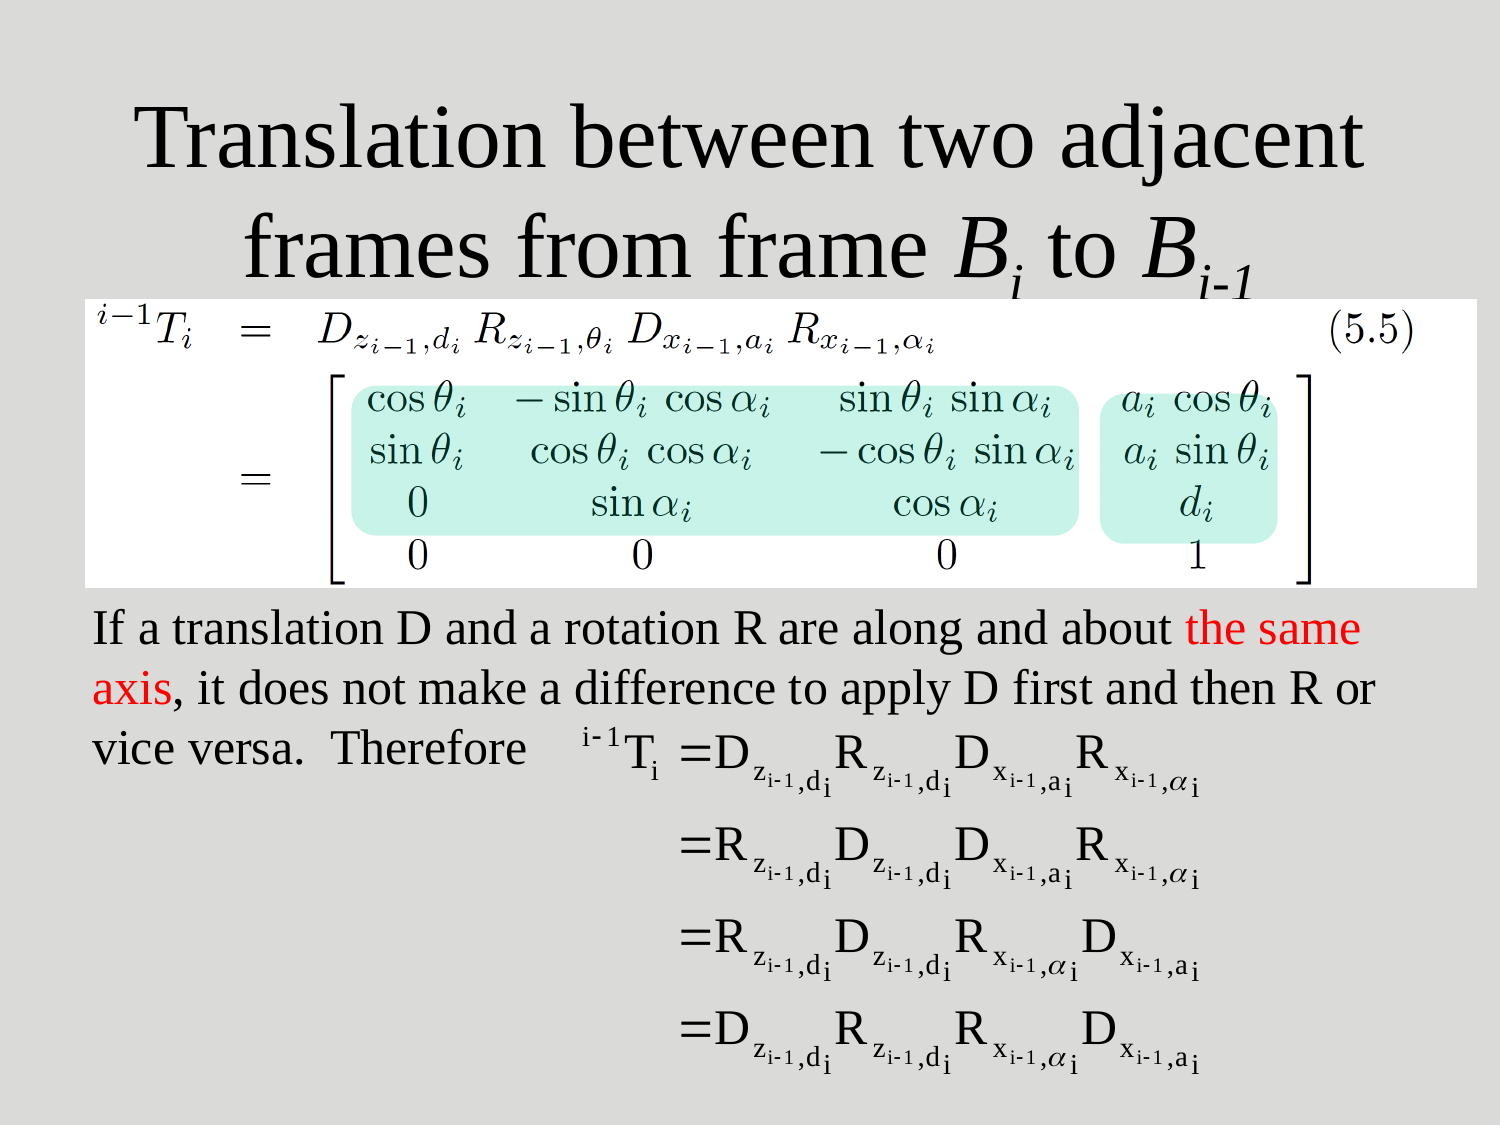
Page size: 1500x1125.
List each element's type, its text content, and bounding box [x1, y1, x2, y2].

text_box If a translation D and a rotation R are along and about the same axis, it does not make a difference to apply D first and then R or vice versa. Therefore [77, 587, 1465, 783]
title Translation between two adjacent frames from frame Bi to Bi-1 [112, 99, 1388, 288]
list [84, 299, 1478, 588]
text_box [574, 712, 1214, 1086]
